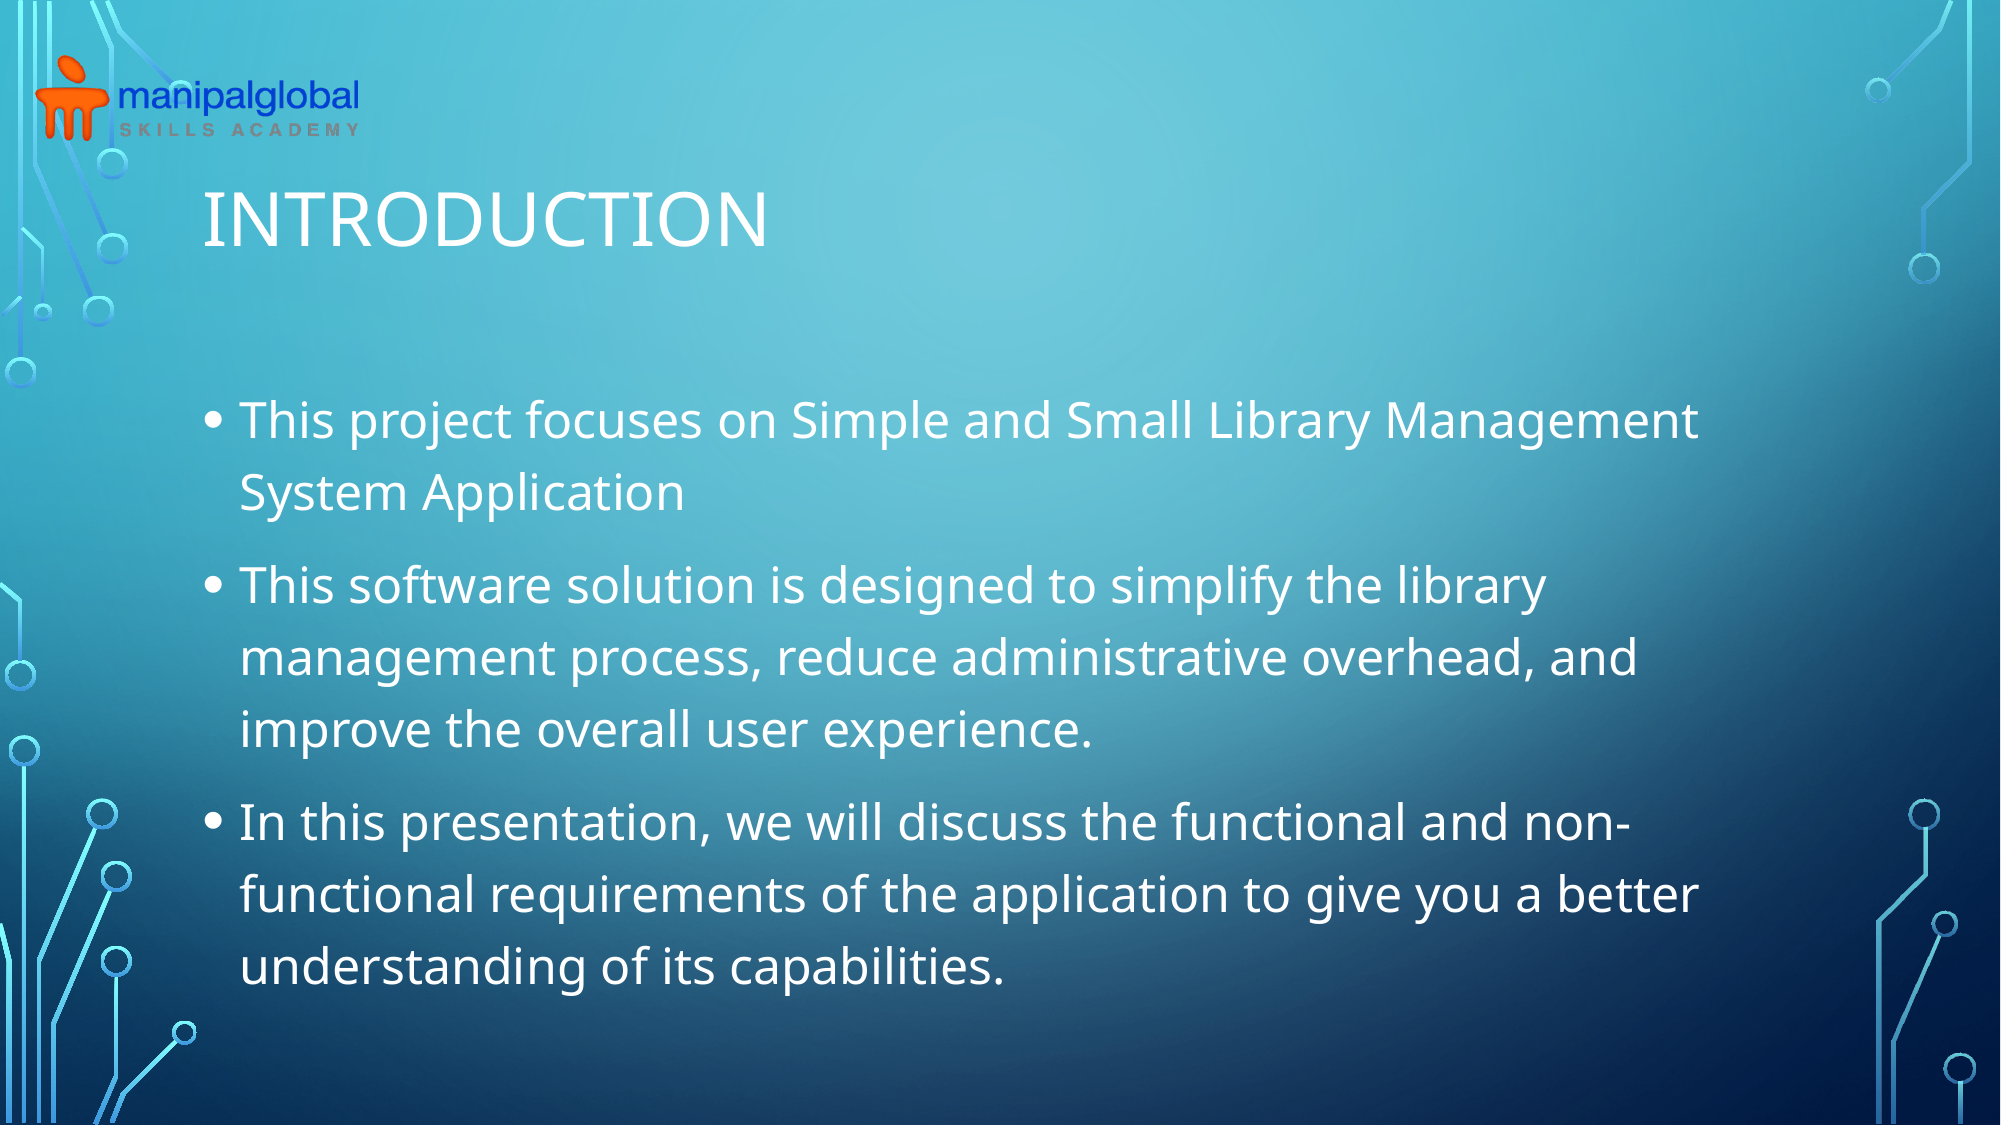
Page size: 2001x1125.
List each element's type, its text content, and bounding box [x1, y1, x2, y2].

picture [35, 55, 358, 142]
list This project focuses on Simple and Small Library Management System Application This software solution is designed to simplify the library management process, reduce administrative overhead, and improve the overall user experience. In this presentation, we will discuss the functional and non-functional requirements of the application to give you a better understanding of its capabilities. [187, 369, 1813, 950]
title Introduction [187, 101, 1813, 344]
